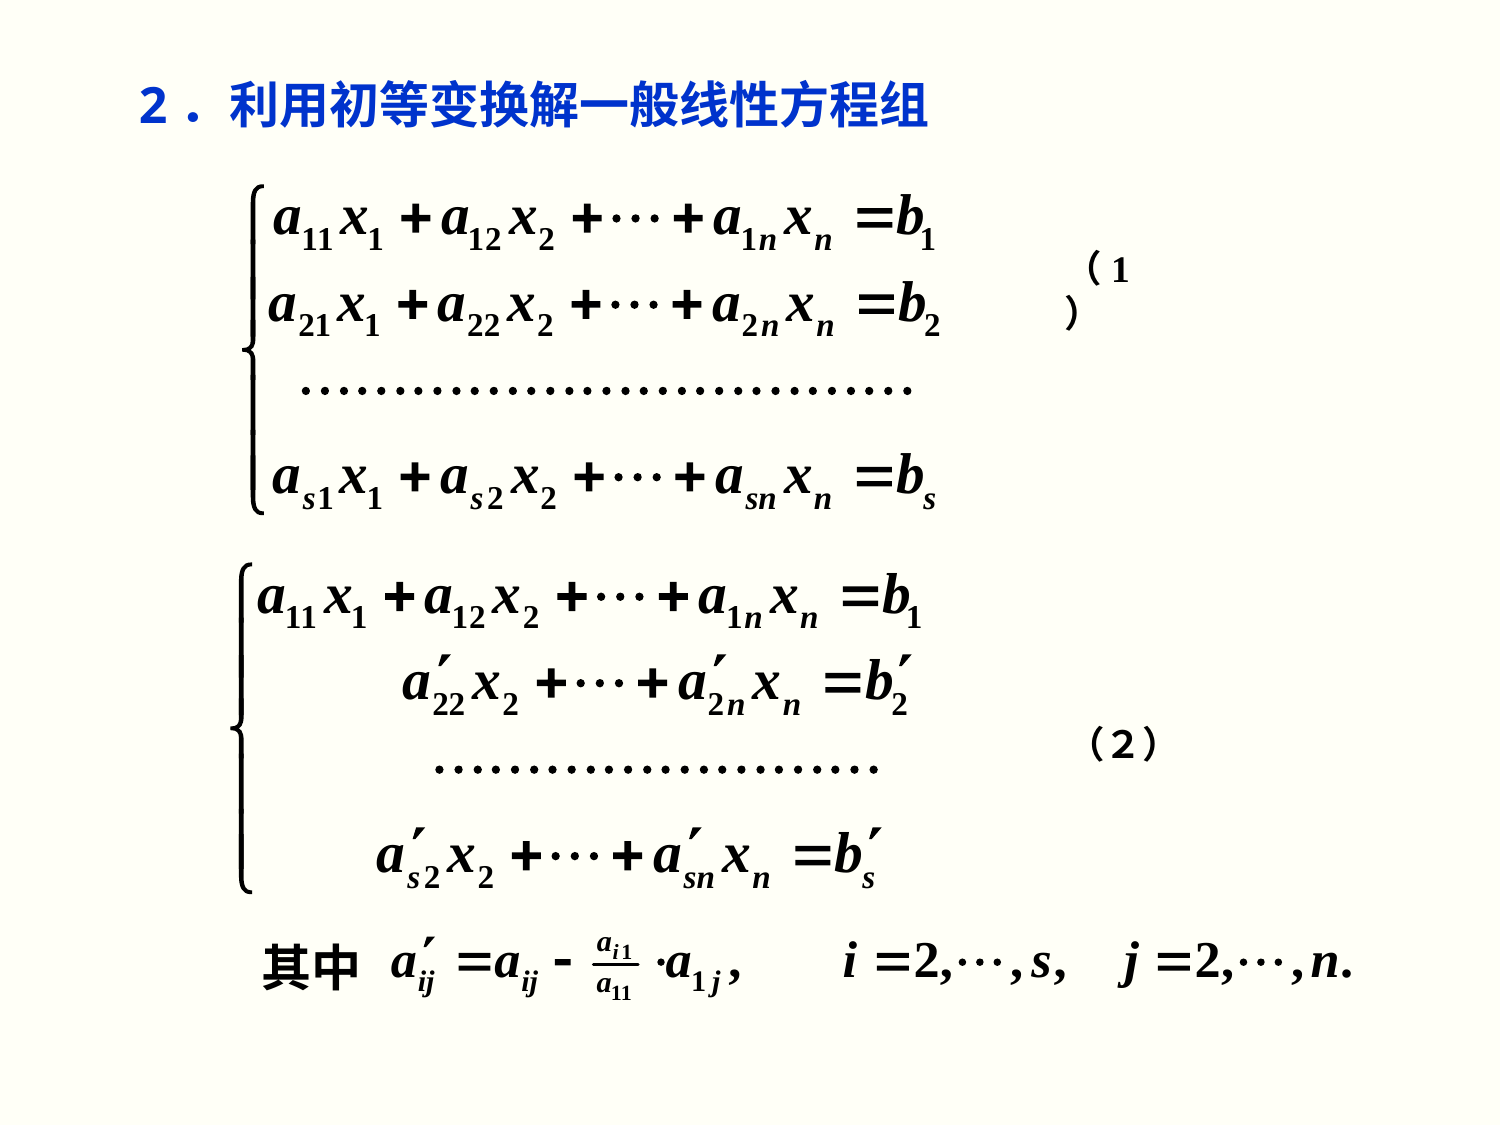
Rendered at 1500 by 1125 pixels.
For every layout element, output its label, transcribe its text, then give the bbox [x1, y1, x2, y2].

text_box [218, 550, 937, 907]
text_box 其中 [246, 929, 378, 1004]
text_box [383, 916, 1361, 1012]
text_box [229, 172, 960, 528]
text_box （２） [1052, 713, 1215, 773]
text_box 2．利用初等变换解一般线性方程组 [123, 66, 1299, 142]
text_box （1） [1049, 237, 1188, 343]
